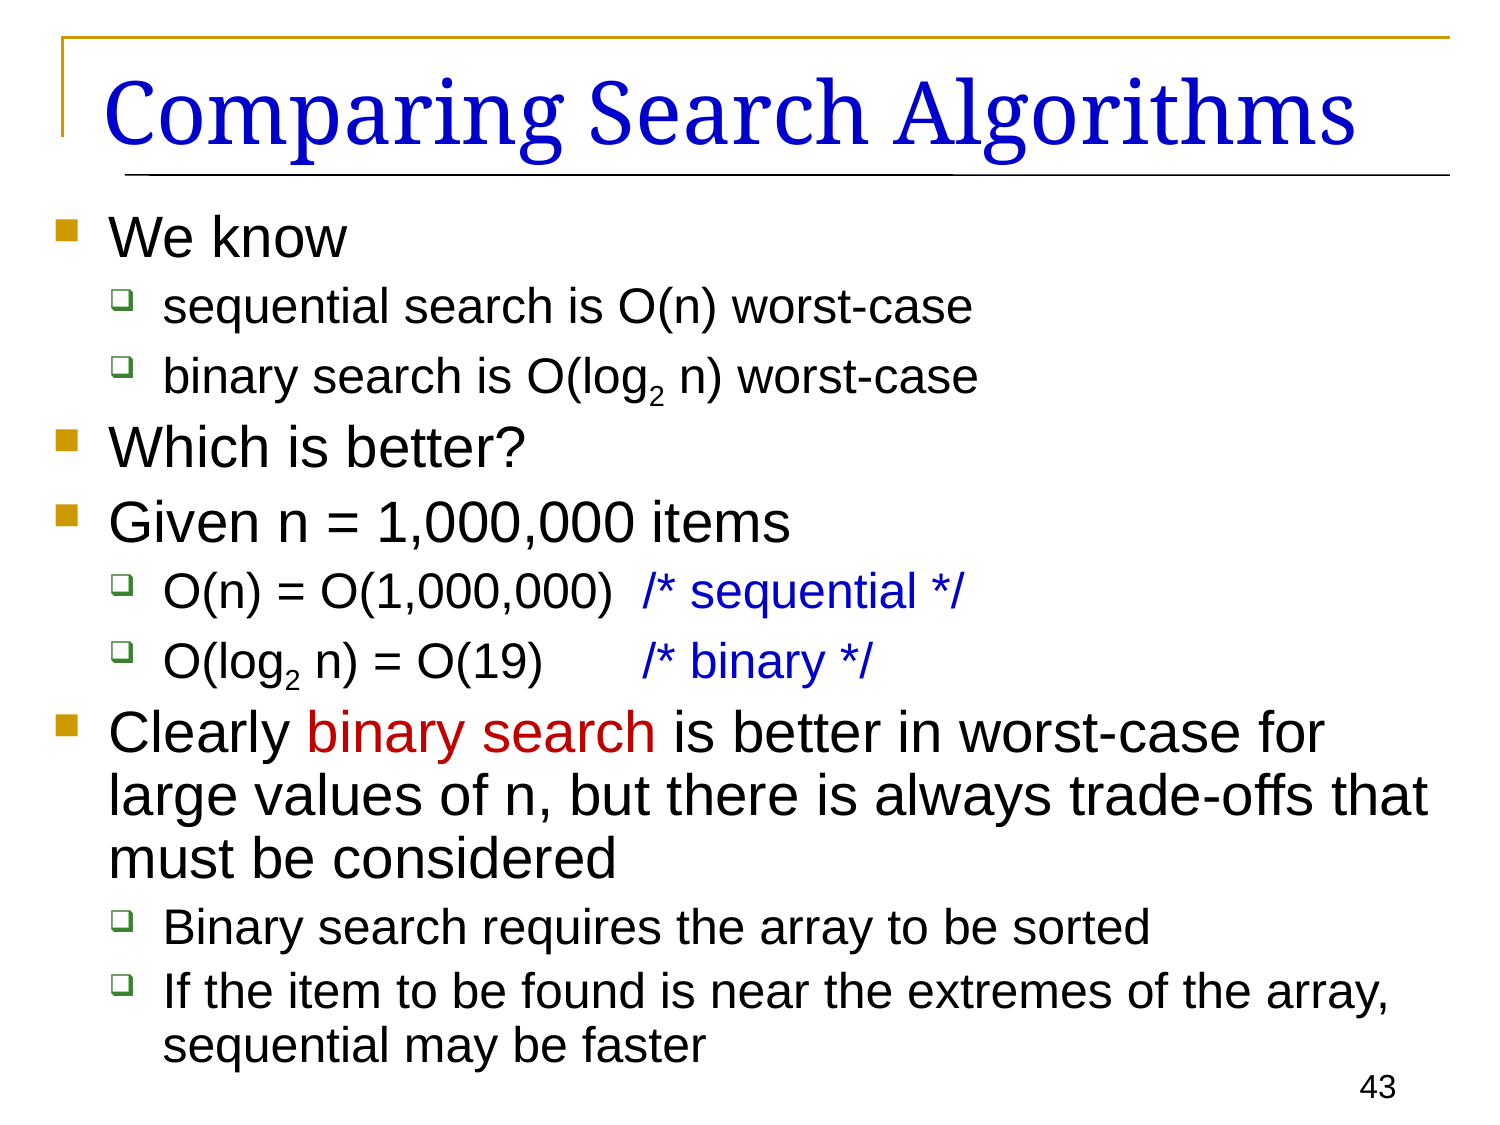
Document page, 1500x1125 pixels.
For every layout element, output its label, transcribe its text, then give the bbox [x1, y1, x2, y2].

title Comparing Search Algorithms [87, 49, 1451, 163]
list We know sequential search is O(n) worst-case binary search is O(log2 n) worst-case Which is better? Given n = 1,000,000 items O(n) = O(1,000,000) /* sequential */ O(log2 n) = O(19) /* binary */ Clearly binary search is better in worst-case for large values of n, but there is always trade-offs that must be considered Binary search requires the array to be sorted If the item to be found is near the extremes of the array, sequential may be faster [37, 199, 1476, 1088]
